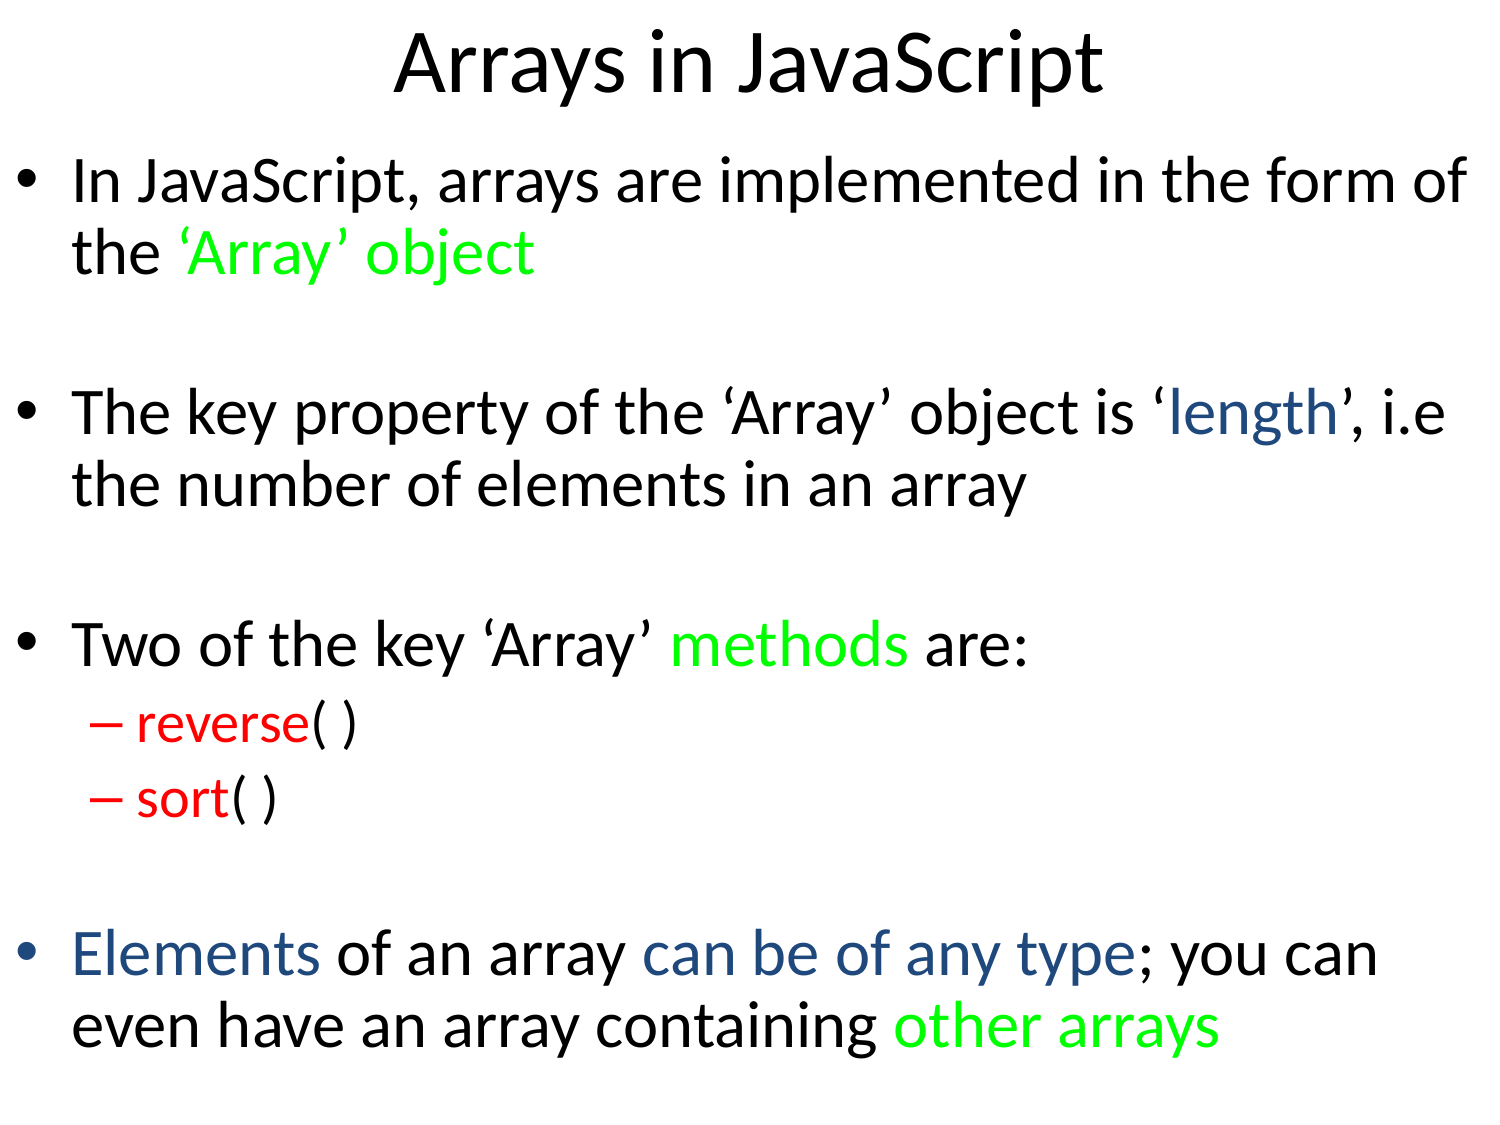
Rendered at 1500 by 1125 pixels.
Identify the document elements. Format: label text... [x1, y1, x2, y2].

title Arrays in JavaScript [112, 0, 1388, 137]
list In JavaScript, arrays are implemented in the form of the ‘Array’ object The key property of the ‘Array’ object is ‘length’, i.e the number of elements in an array Two of the key ‘Array’ methods are: reverse( ) sort( ) Elements of an array can be of any type; you can even have an array containing other arrays [0, 137, 1500, 1125]
